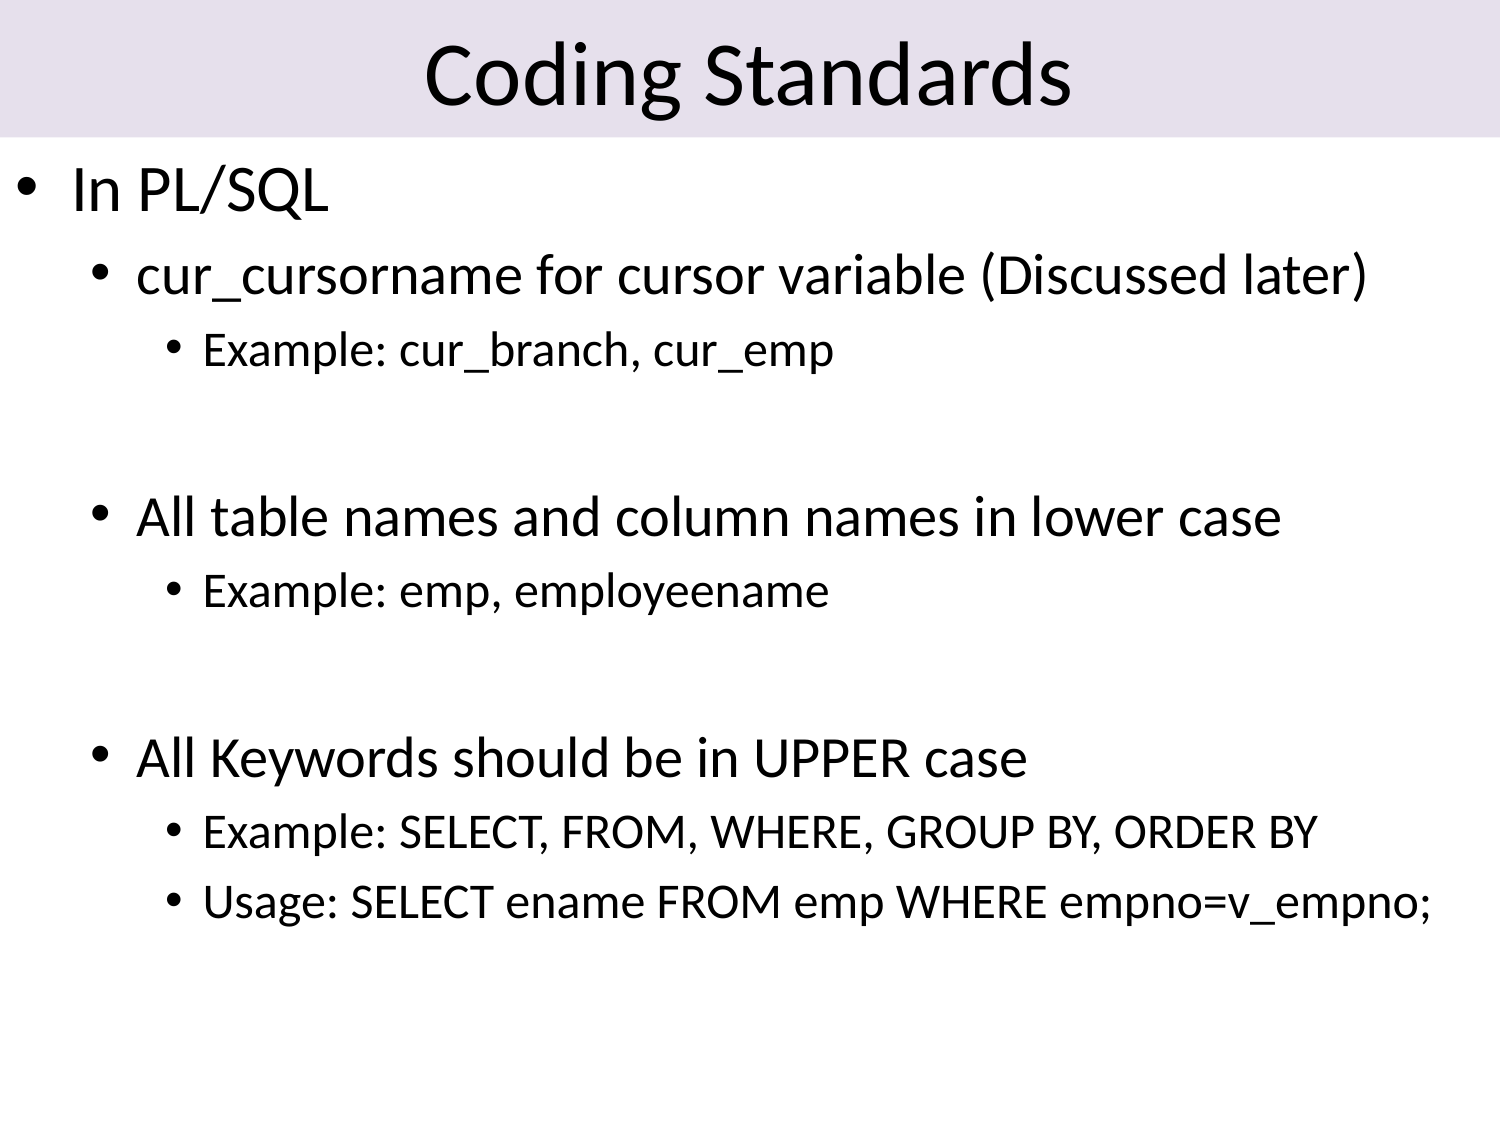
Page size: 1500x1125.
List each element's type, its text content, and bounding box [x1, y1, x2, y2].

title Coding Standards [0, 0, 1500, 137]
list In PL/SQL cur_cursorname for cursor variable (Discussed later) Example: cur_branch, cur_emp All table names and column names in lower case Example: emp, employeename All Keywords should be in UPPER case Example: SELECT, FROM, WHERE, GROUP BY, ORDER BY Usage: SELECT ename FROM emp WHERE empno=v_empno; [0, 137, 1500, 1125]
